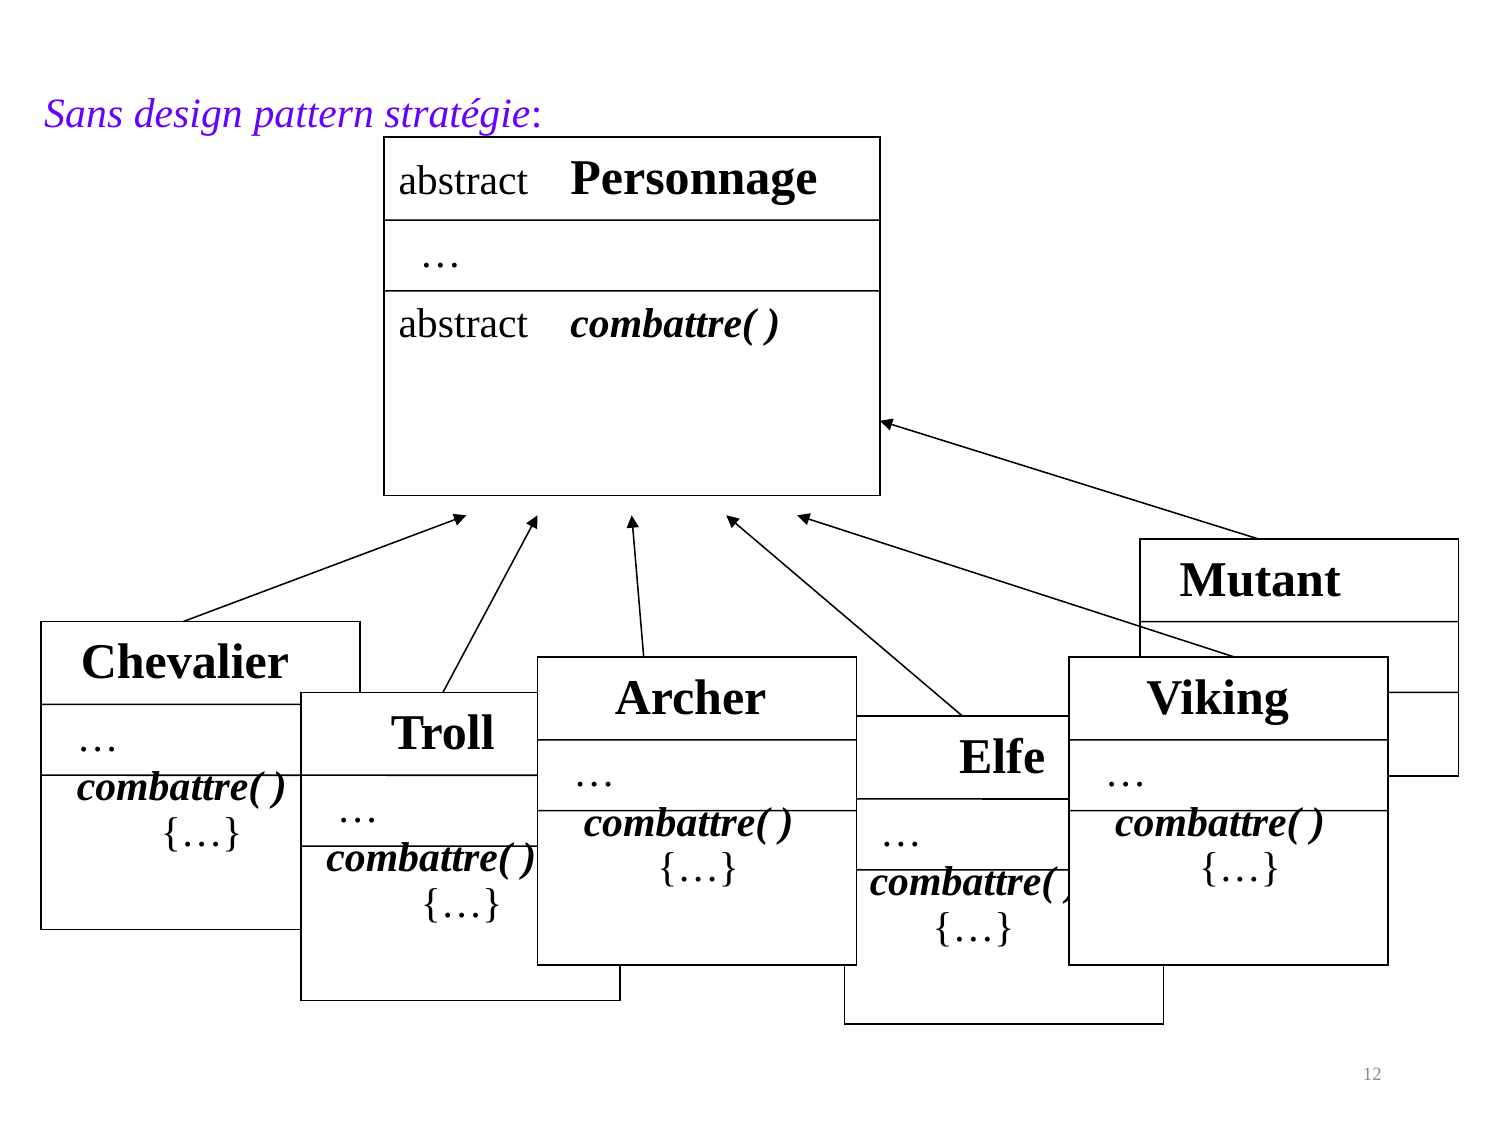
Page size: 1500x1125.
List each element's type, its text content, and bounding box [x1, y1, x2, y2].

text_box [300, 692, 620, 1019]
text_box [443, 515, 538, 692]
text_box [383, 137, 880, 514]
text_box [1068, 656, 1388, 984]
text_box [41, 621, 361, 949]
slide_number 12 [1059, 1042, 1397, 1103]
text_box [797, 514, 1139, 627]
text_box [1139, 538, 1459, 791]
text_box [726, 515, 963, 716]
text_box Sans design pattern stratégie: [29, 78, 1376, 143]
text_box [184, 514, 467, 621]
text_box [626, 515, 644, 656]
text_box [880, 418, 1256, 538]
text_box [537, 656, 857, 984]
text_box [844, 716, 1164, 1043]
